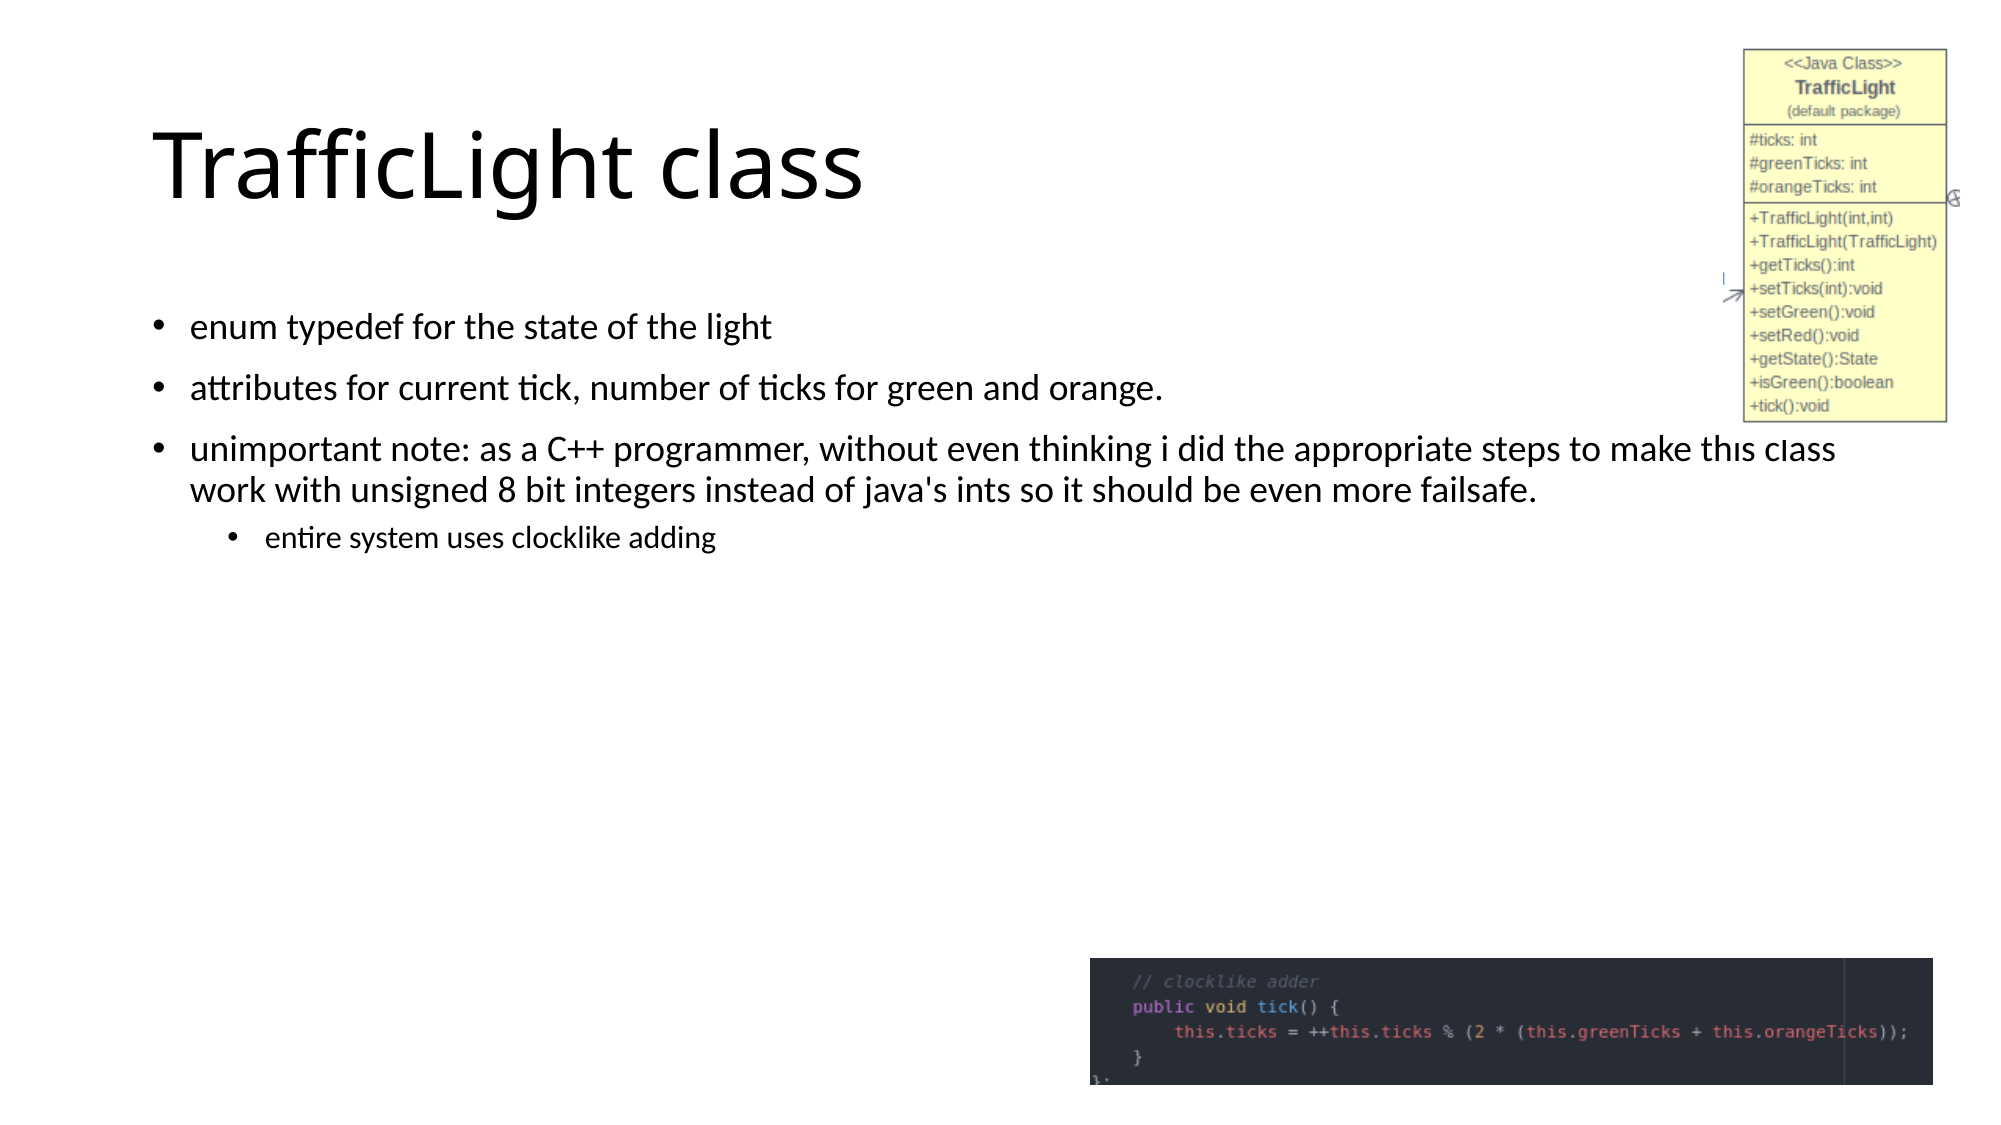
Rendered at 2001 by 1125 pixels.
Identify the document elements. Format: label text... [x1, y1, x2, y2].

title TrafficLight class [137, 59, 1723, 278]
picture [1723, 24, 1960, 440]
list enum typedef for the state of the light attributes for current tick, number of ticks for green and orange. unimportant note: as a C++ programmer, without even thinking i did the appropriate steps to make this class work with unsigned 8 bit integers instead of java's ints so it should be even more failsafe. entire system uses clocklike adding [137, 299, 1863, 1014]
picture [1090, 958, 1933, 1085]
